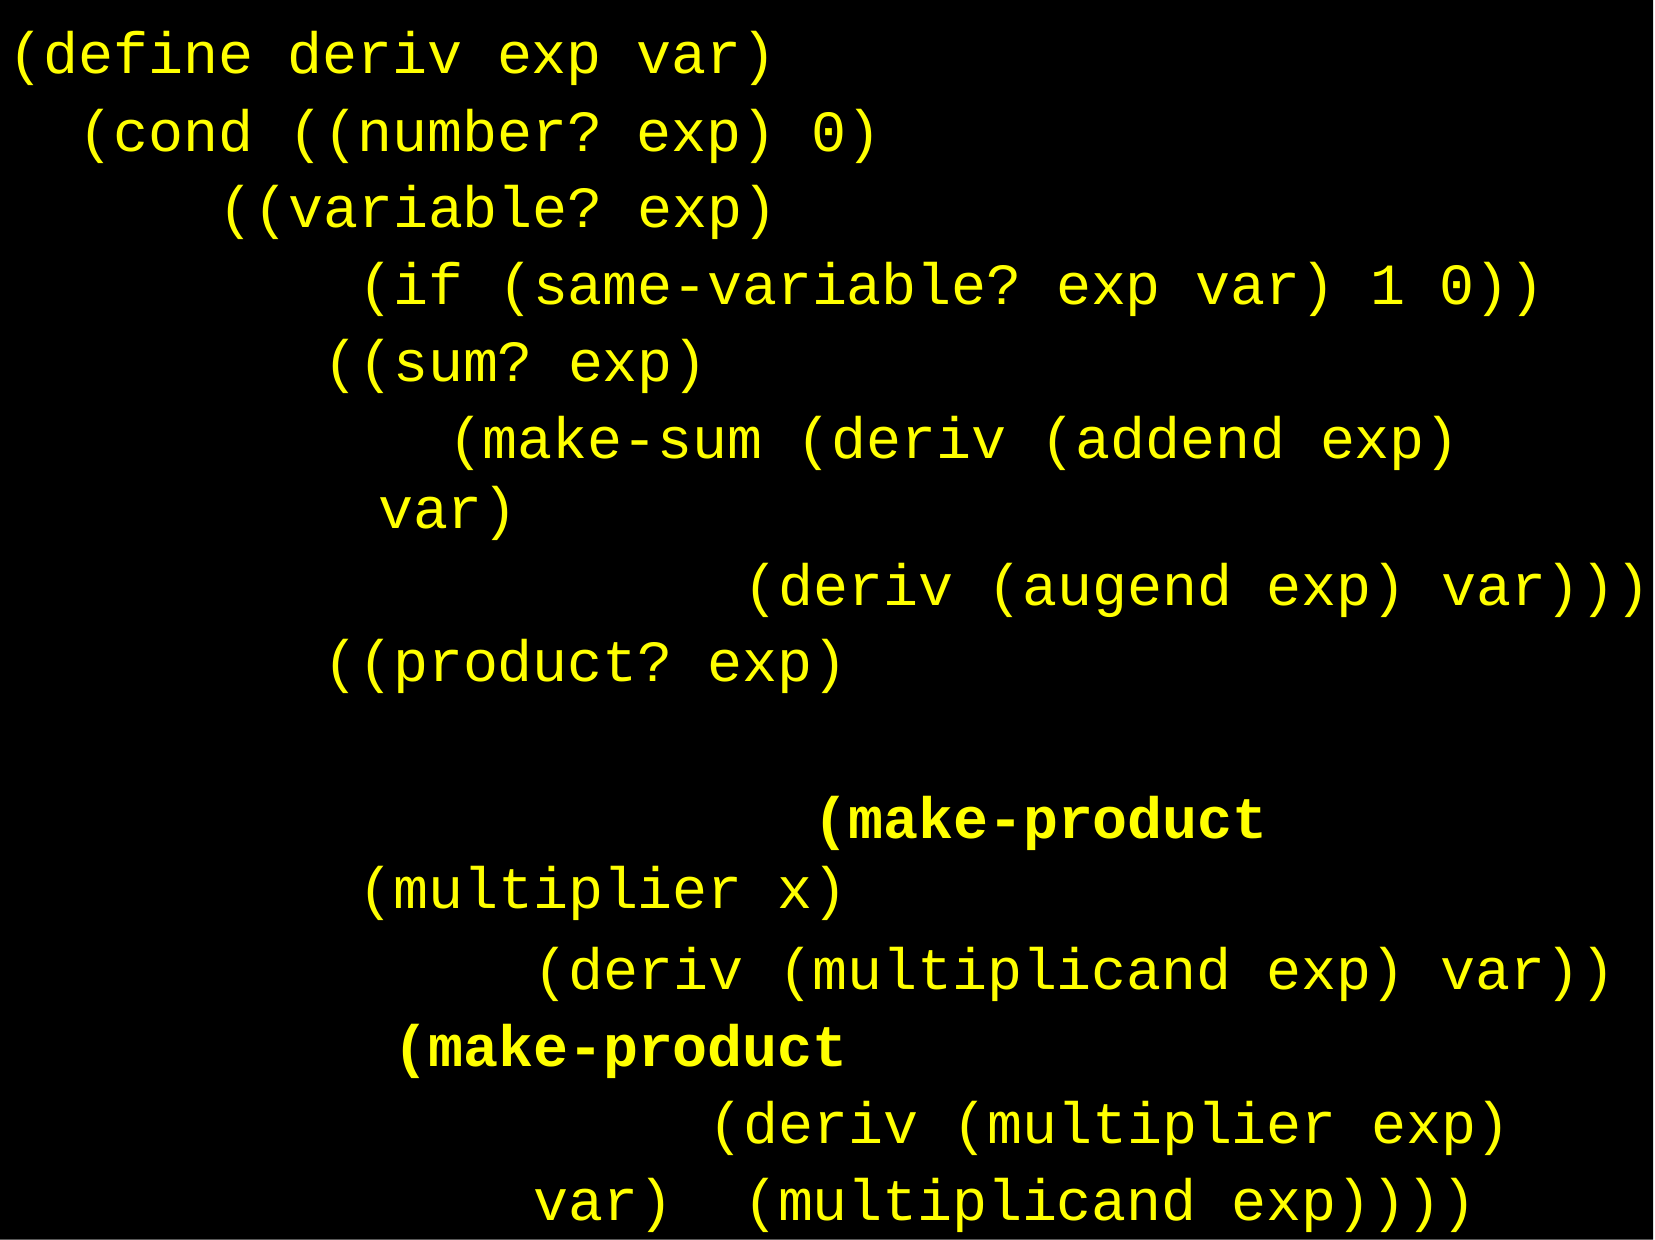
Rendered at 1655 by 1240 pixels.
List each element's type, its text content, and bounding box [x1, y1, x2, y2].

text_box (define deriv exp var) (cond ((number? exp) 0) ((variable? exp) (if (same-variable? exp var) 1 0)) ((sum? exp) (make-sum (deriv (addend exp) var) (deriv (augend exp) var))) ((product? exp) (make-product (multiplier x) (deriv (multiplicand exp) var)) (make-product (deriv (multiplier exp) var) (multiplicand exp)))) [6, 6, 1655, 1233]
